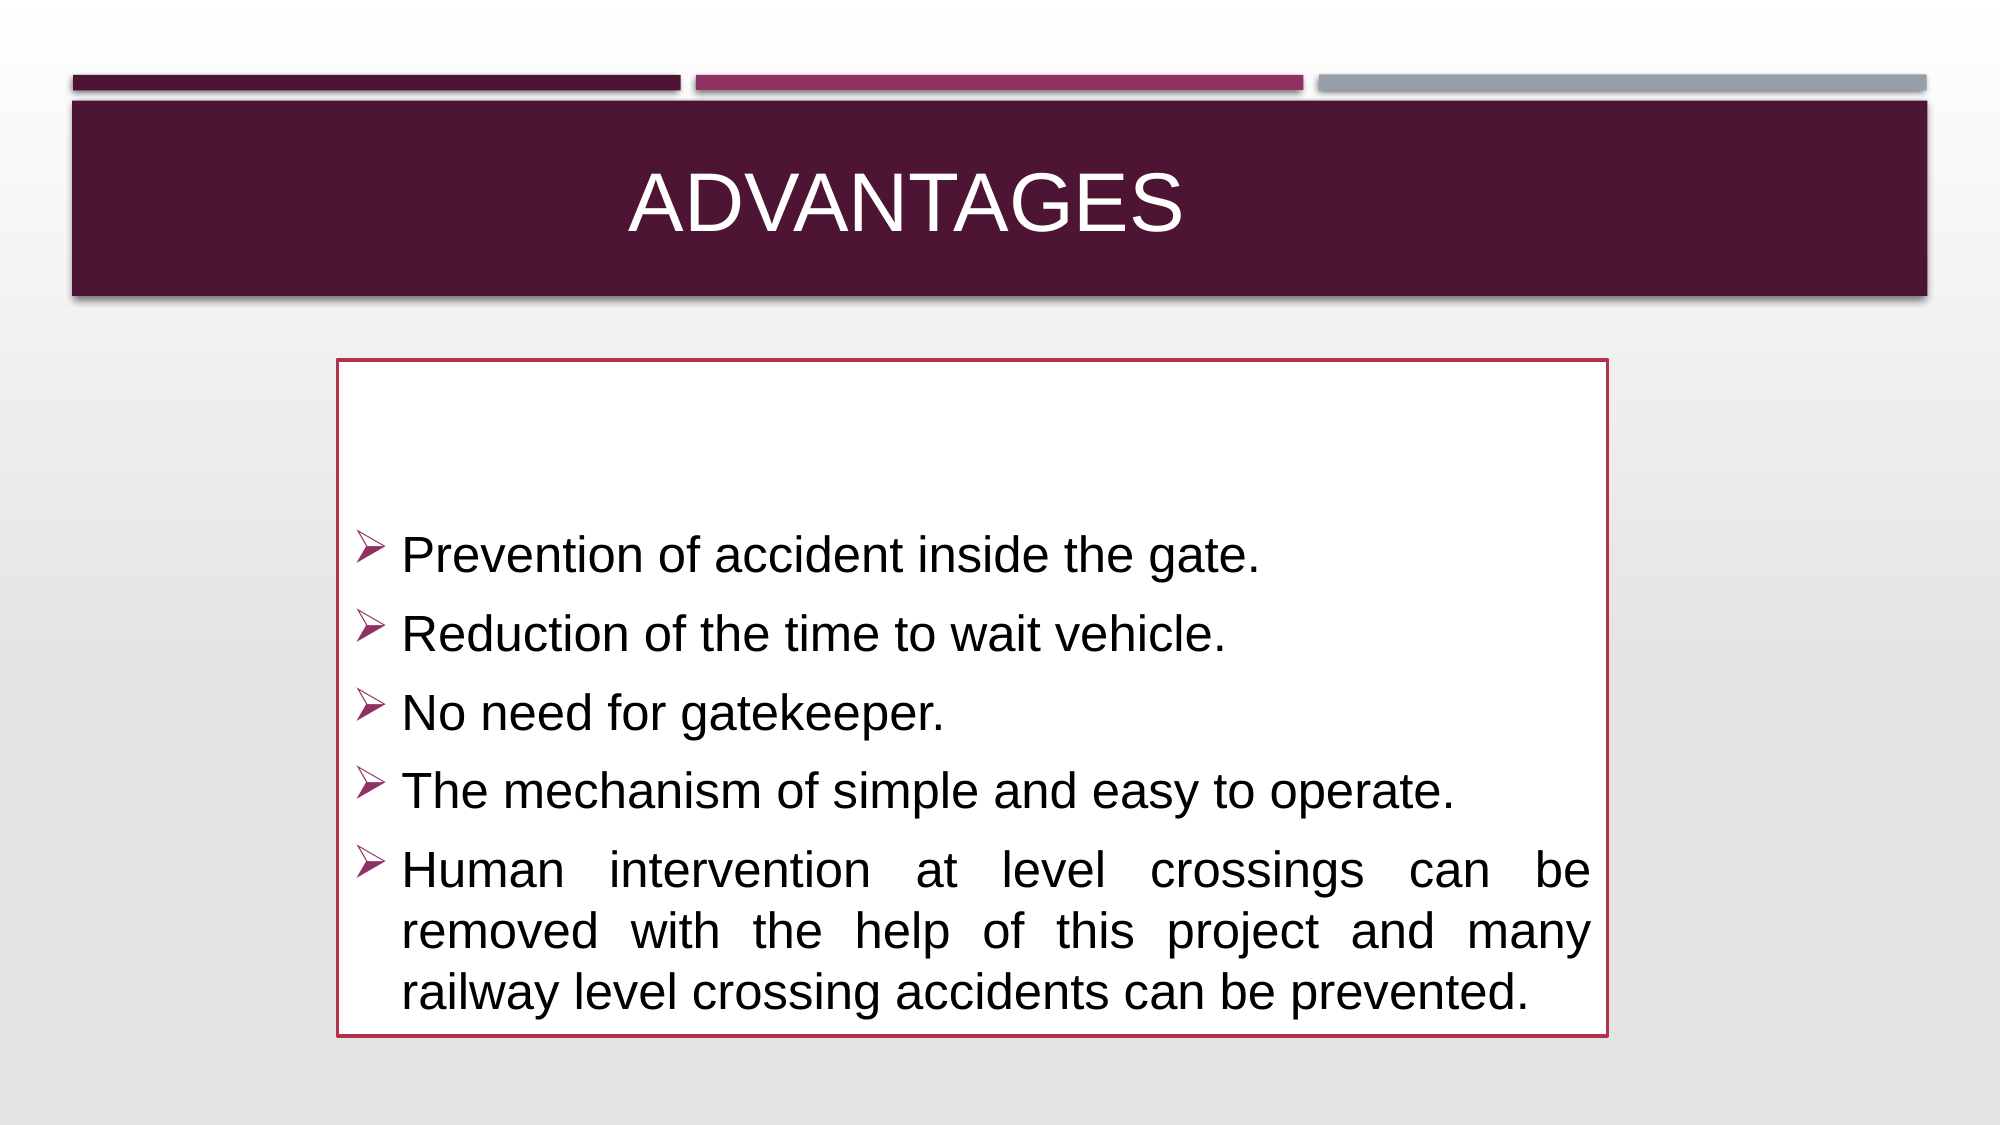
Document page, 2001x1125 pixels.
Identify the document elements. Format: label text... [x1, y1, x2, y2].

title advantages [95, 89, 1905, 256]
list Prevention of accident inside the gate. Reduction of the time to wait vehicle. No need for gatekeeper. The mechanism of simple and easy to operate. Human intervention at level crossings can be removed with the help of this project and many railway level crossing accidents can be prevented. [336, 358, 1609, 1038]
